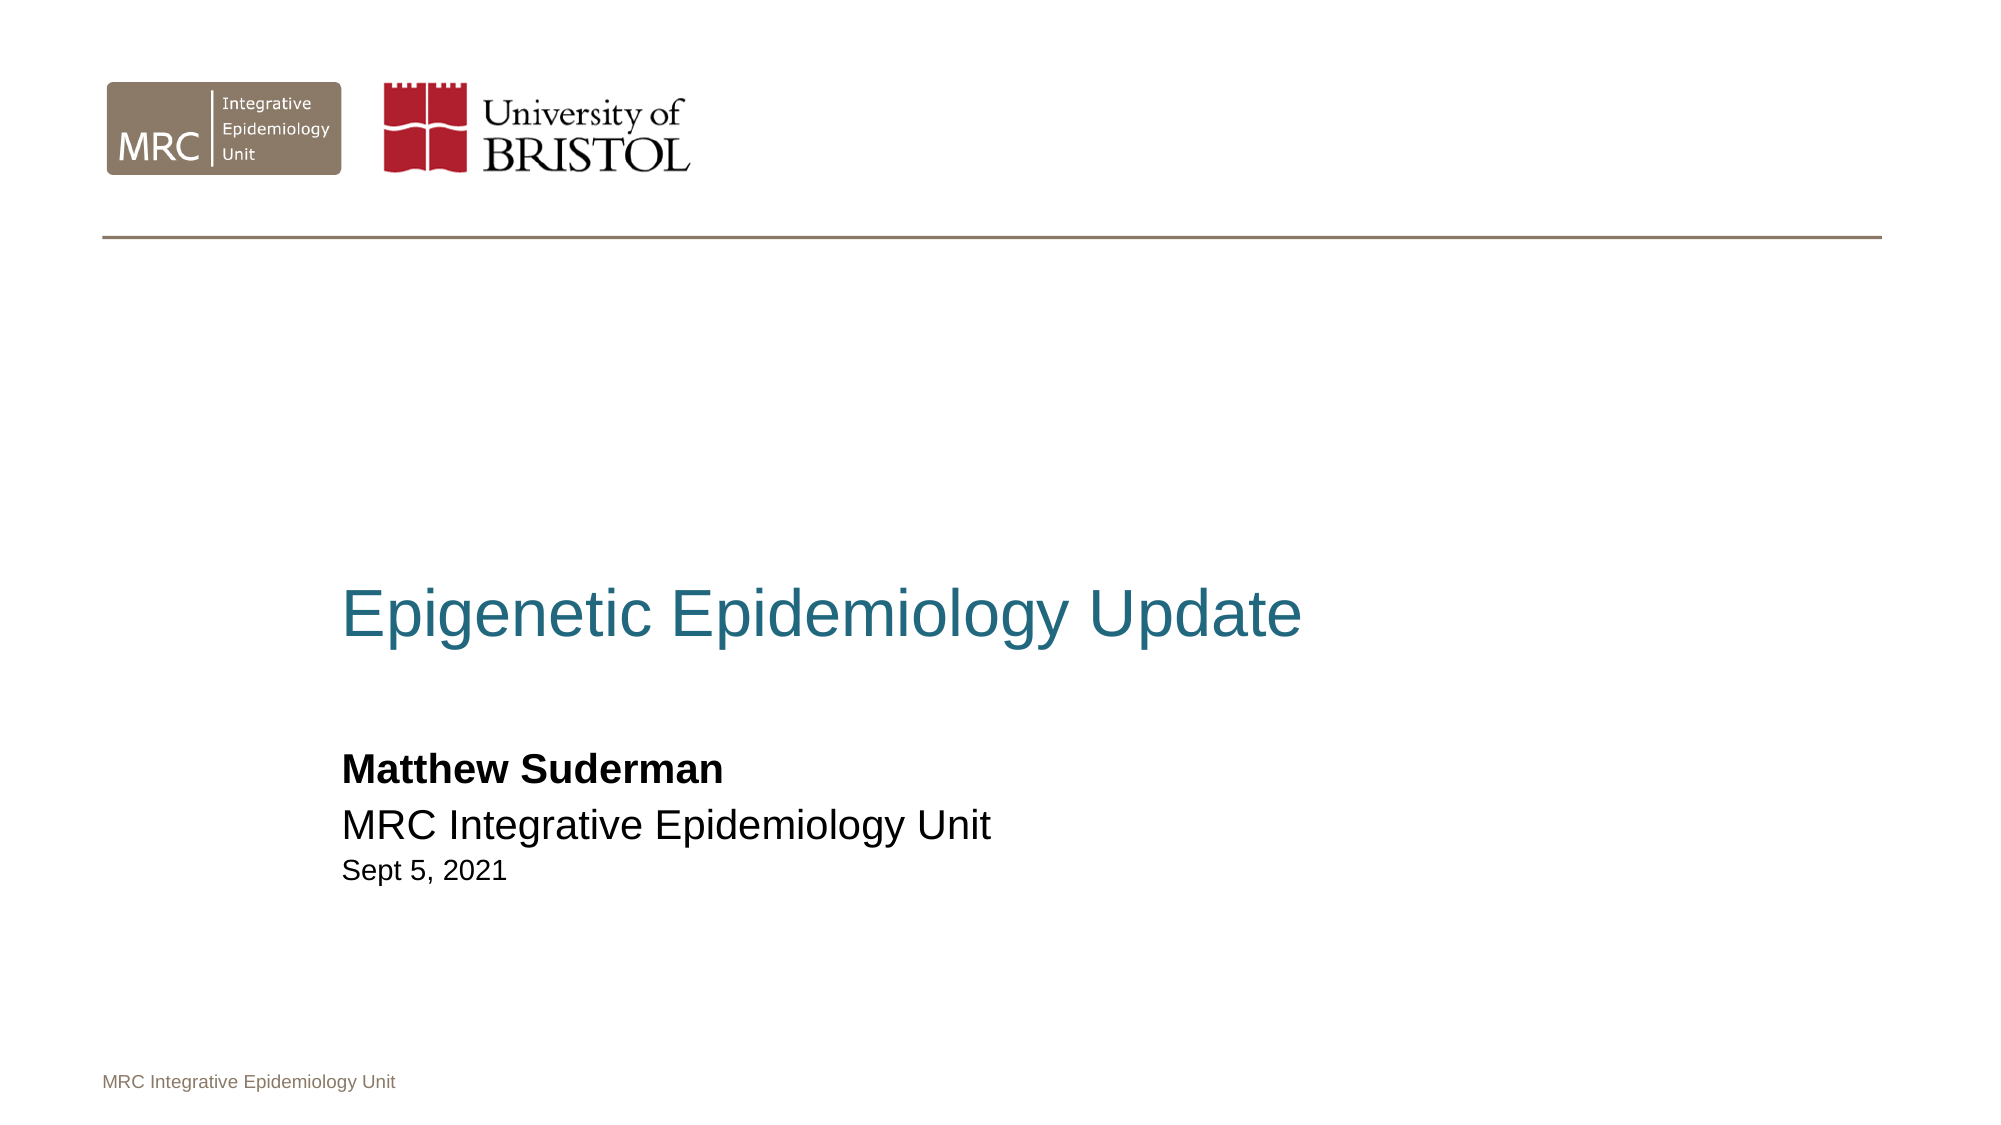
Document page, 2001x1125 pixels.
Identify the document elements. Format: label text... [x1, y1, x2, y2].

picture [78, 54, 720, 203]
text_box Epigenetic Epidemiology Update Matthew Suderman MRC Integrative Epidemiology Unit Sept 5, 2021 [326, 562, 1656, 894]
